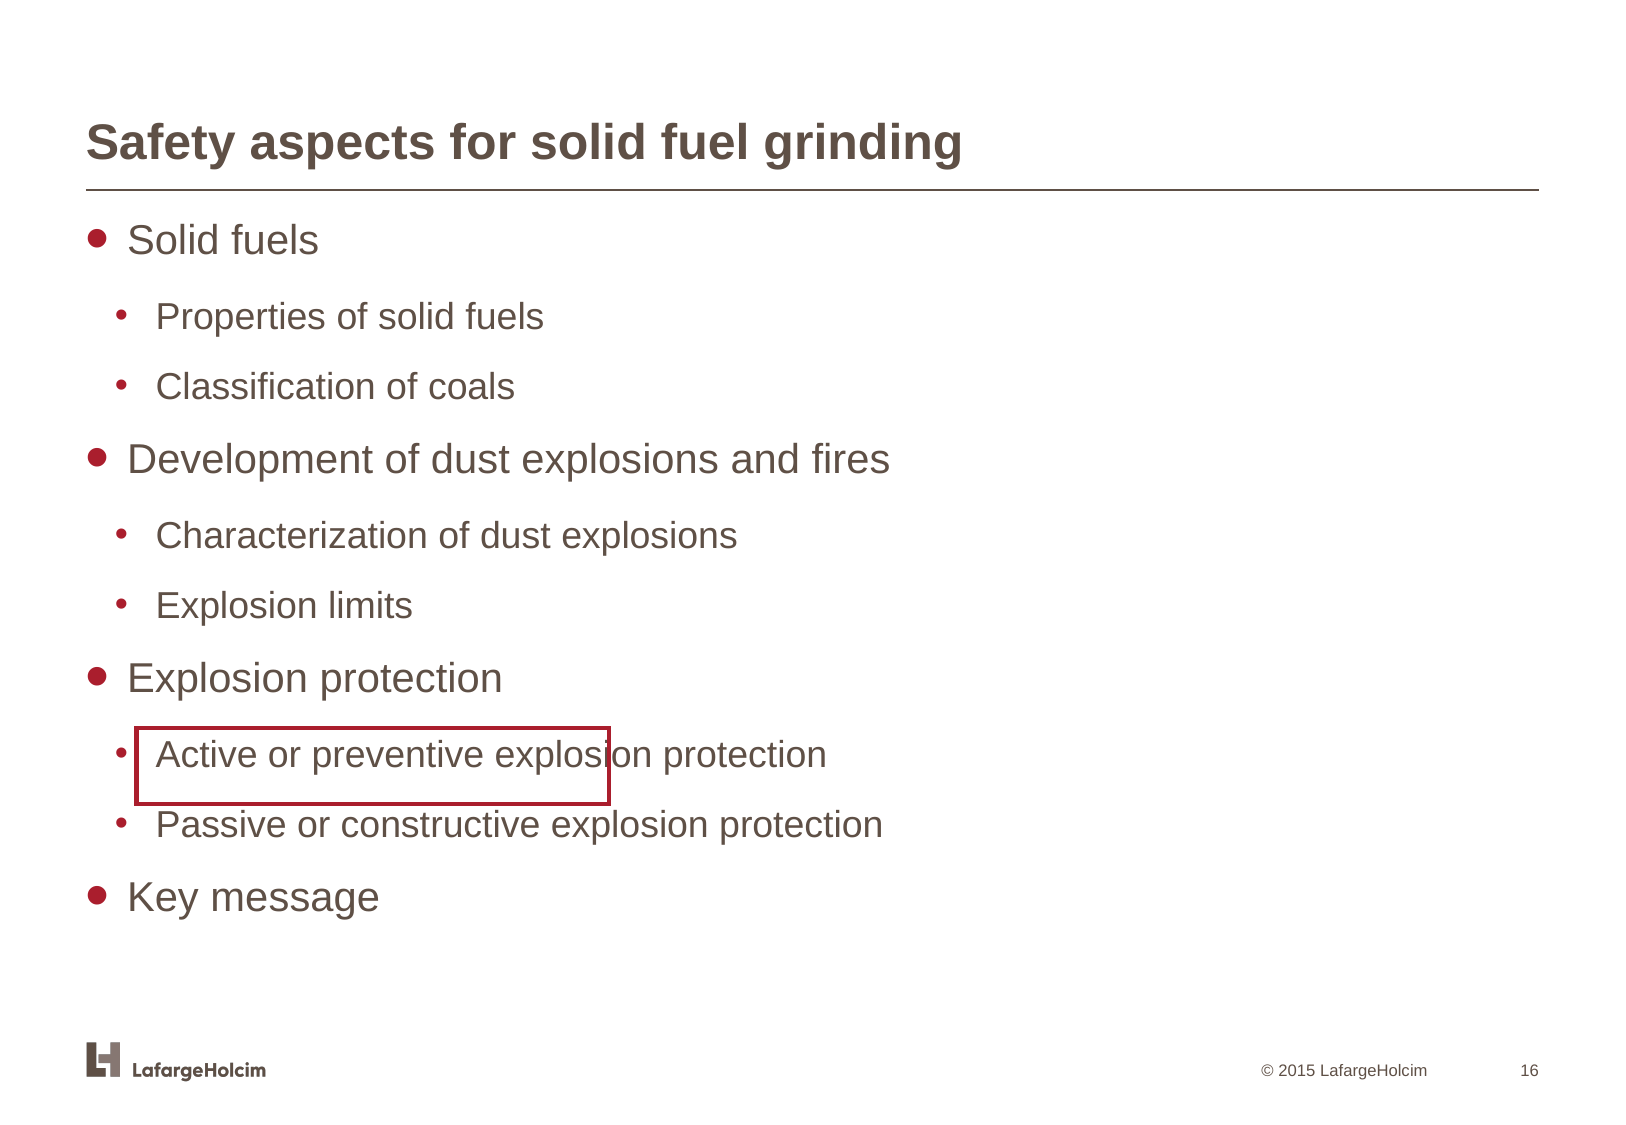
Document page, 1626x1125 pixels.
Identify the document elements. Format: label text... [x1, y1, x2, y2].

picture [85, 1041, 267, 1083]
title Safety aspects for solid fuel grinding [85, 30, 1539, 171]
slide_number 16 [1468, 1052, 1539, 1080]
text_box [136, 728, 610, 805]
list Solid fuels Properties of solid fuels Classification of coals Development of dust explosions and fires Characterization of dust explosions Explosion limits Explosion protection Active or preventive explosion protection Passive or constructive explosion protection Key message [85, 212, 1539, 990]
